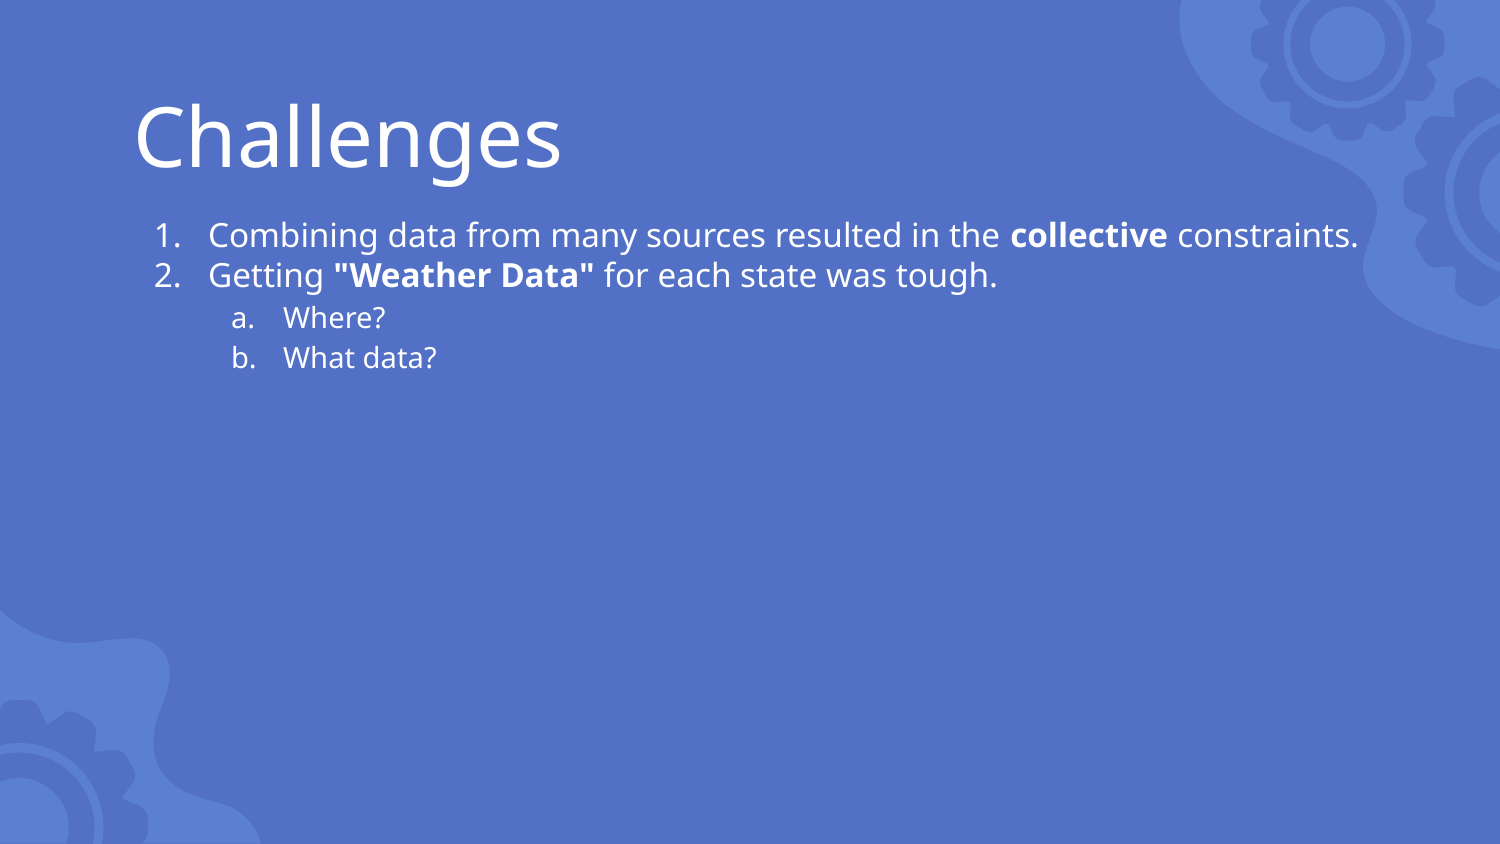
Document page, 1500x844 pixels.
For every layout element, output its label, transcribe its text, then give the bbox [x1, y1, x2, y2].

list Combining data from many sources resulted in the collective constraints. Getting "Weather Data" for each state was tough. Where? What data? [118, 199, 1382, 756]
title Challenges [118, 88, 1382, 199]
